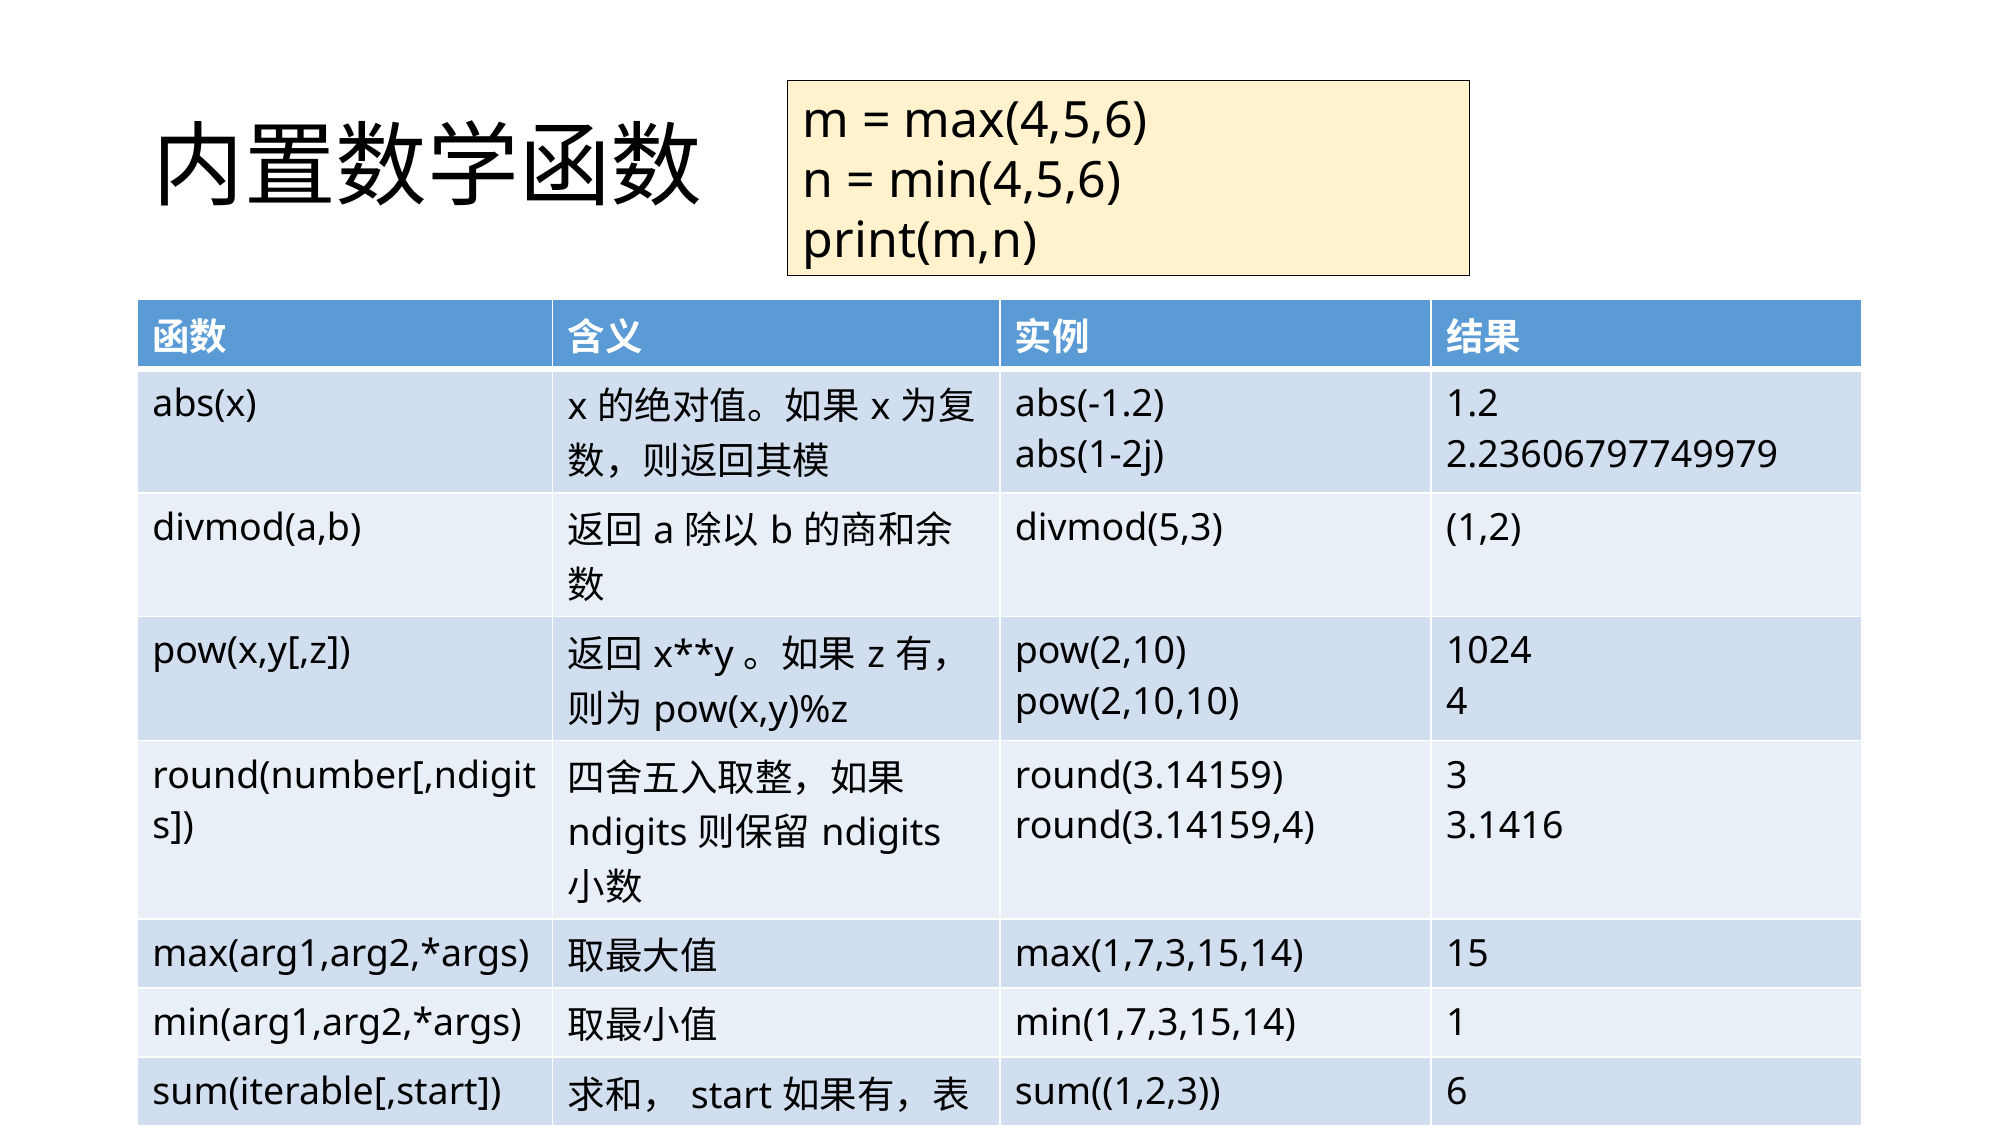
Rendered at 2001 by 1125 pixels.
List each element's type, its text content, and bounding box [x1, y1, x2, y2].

table_cell round(number[,ndigits]) [138, 741, 552, 918]
table_cell max(1,7,3,15,14) [1001, 920, 1430, 987]
table_header 含义 [553, 300, 999, 366]
table_cell min(arg1,arg2,*args) [138, 989, 552, 1056]
table_cell 求和，start如果有，表示加上start [553, 1058, 999, 1125]
table_header 结果 [1432, 300, 1861, 366]
table_cell (1,2) [1432, 494, 1861, 616]
table_header 实例 [1001, 300, 1430, 366]
table_cell round(3.14159) round(3.14159,4) [1001, 741, 1430, 918]
table_cell 6 50 [1432, 1058, 1861, 1125]
table_cell sum((1,2,3)) sum((1,2,3),44) [1001, 1058, 1430, 1125]
table_cell 1024 4 [1432, 617, 1861, 740]
table_cell 返回x**y。如果z有，则为pow(x,y)%z [553, 617, 999, 740]
text_box m = max(4,5,6) n = min(4,5,6) print(m,n) [787, 80, 1470, 276]
table_cell sum(iterable[,start]) [138, 1058, 552, 1125]
table_cell 1.2 2.23606797749979 [1432, 372, 1861, 492]
table_cell x的绝对值。如果x为复数，则返回其模 [553, 372, 999, 492]
table_cell 3 3.1416 [1432, 741, 1861, 918]
table_cell divmod(5,3) [1001, 494, 1430, 616]
table_cell 返回a除以b的商和余数 [553, 494, 999, 616]
table_cell 四舍五入取整，如果ndigits则保留ndigits小数 [553, 741, 999, 918]
table_cell pow(x,y[,z]) [138, 617, 552, 740]
table_header 函数 [138, 300, 552, 366]
table_cell 1 [1432, 989, 1861, 1056]
table_cell 取最小值 [553, 989, 999, 1056]
title 内置数学函数 [137, 59, 1863, 278]
table_cell 15 [1432, 920, 1861, 987]
table_cell min(1,7,3,15,14) [1001, 989, 1430, 1056]
table_cell abs(x) [138, 372, 552, 492]
table_cell pow(2,10) pow(2,10,10) [1001, 617, 1430, 740]
table_cell abs(-1.2) abs(1-2j) [1001, 372, 1430, 492]
table_cell divmod(a,b) [138, 494, 552, 616]
table_cell 取最大值 [553, 920, 999, 987]
table_cell max(arg1,arg2,*args) [138, 920, 552, 987]
